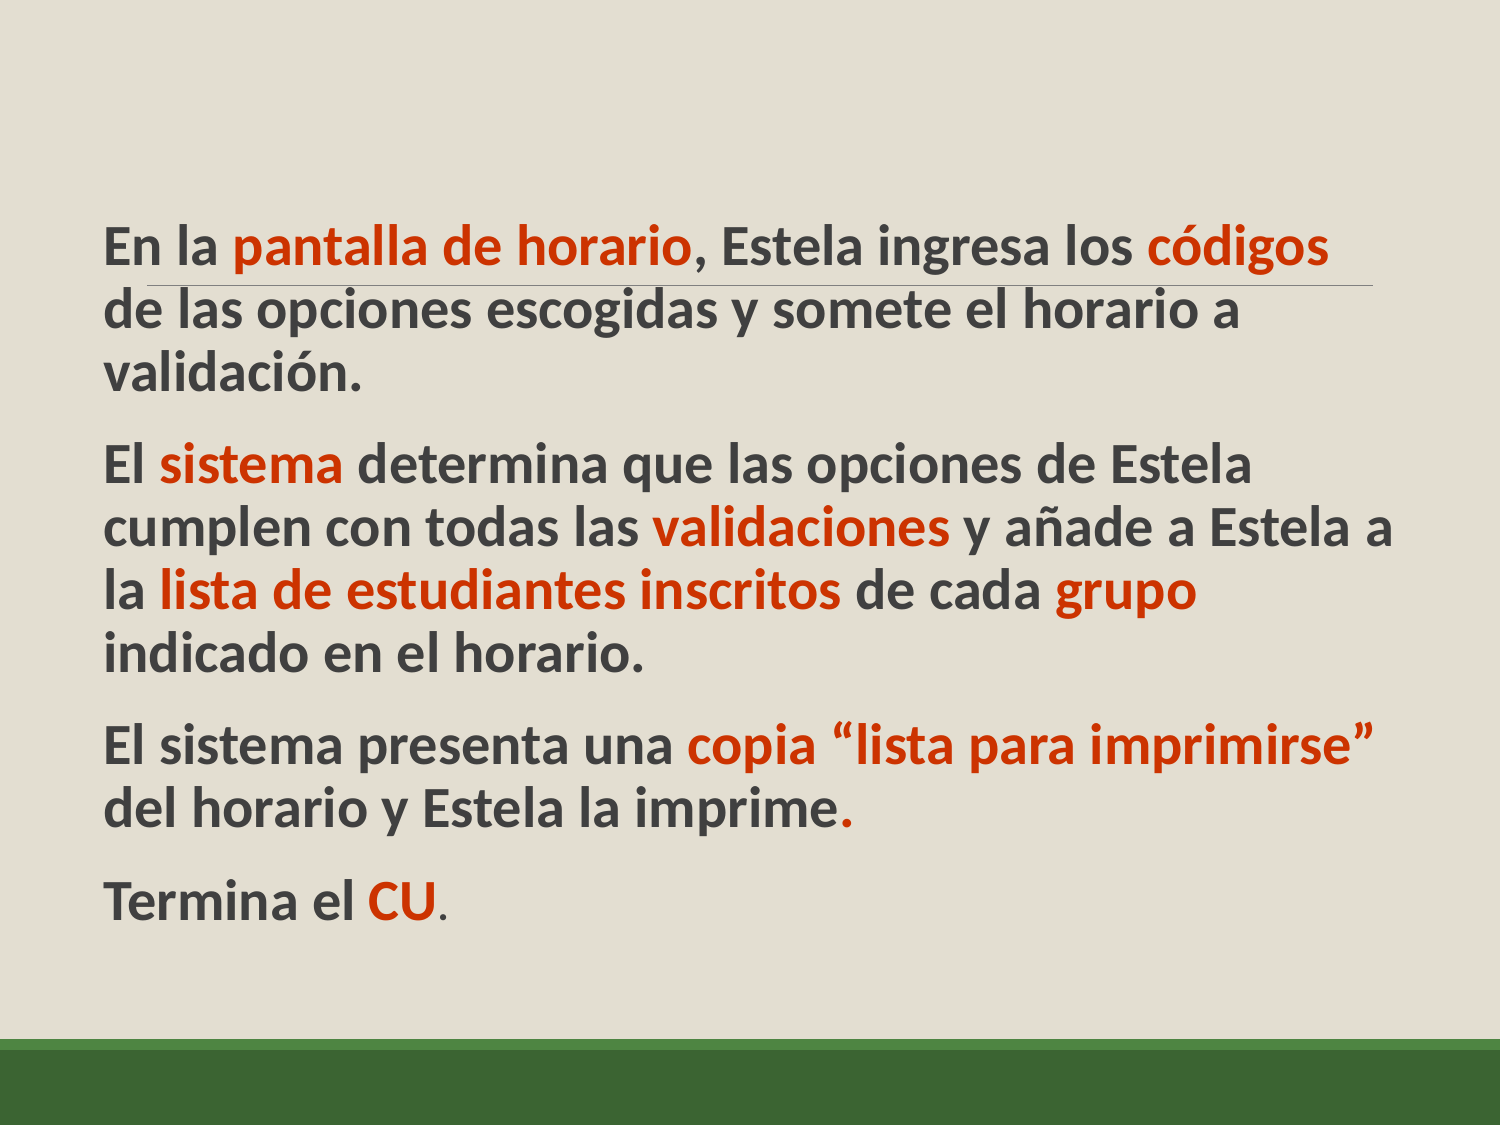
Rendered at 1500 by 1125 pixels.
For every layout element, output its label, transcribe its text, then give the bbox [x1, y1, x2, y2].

list En la pantalla de horario, Estela ingresa los códigos de las opciones escogidas y somete el horario a validación. El sistema determina que las opciones de Estela cumplen con todas las validaciones y añade a Estela a la lista de estudiantes inscritos de cada grupo indicado en el horario. El sistema presenta una copia “lista para imprimirse” del horario y Estela la imprime. Termina el CU. [88, 208, 1400, 1125]
